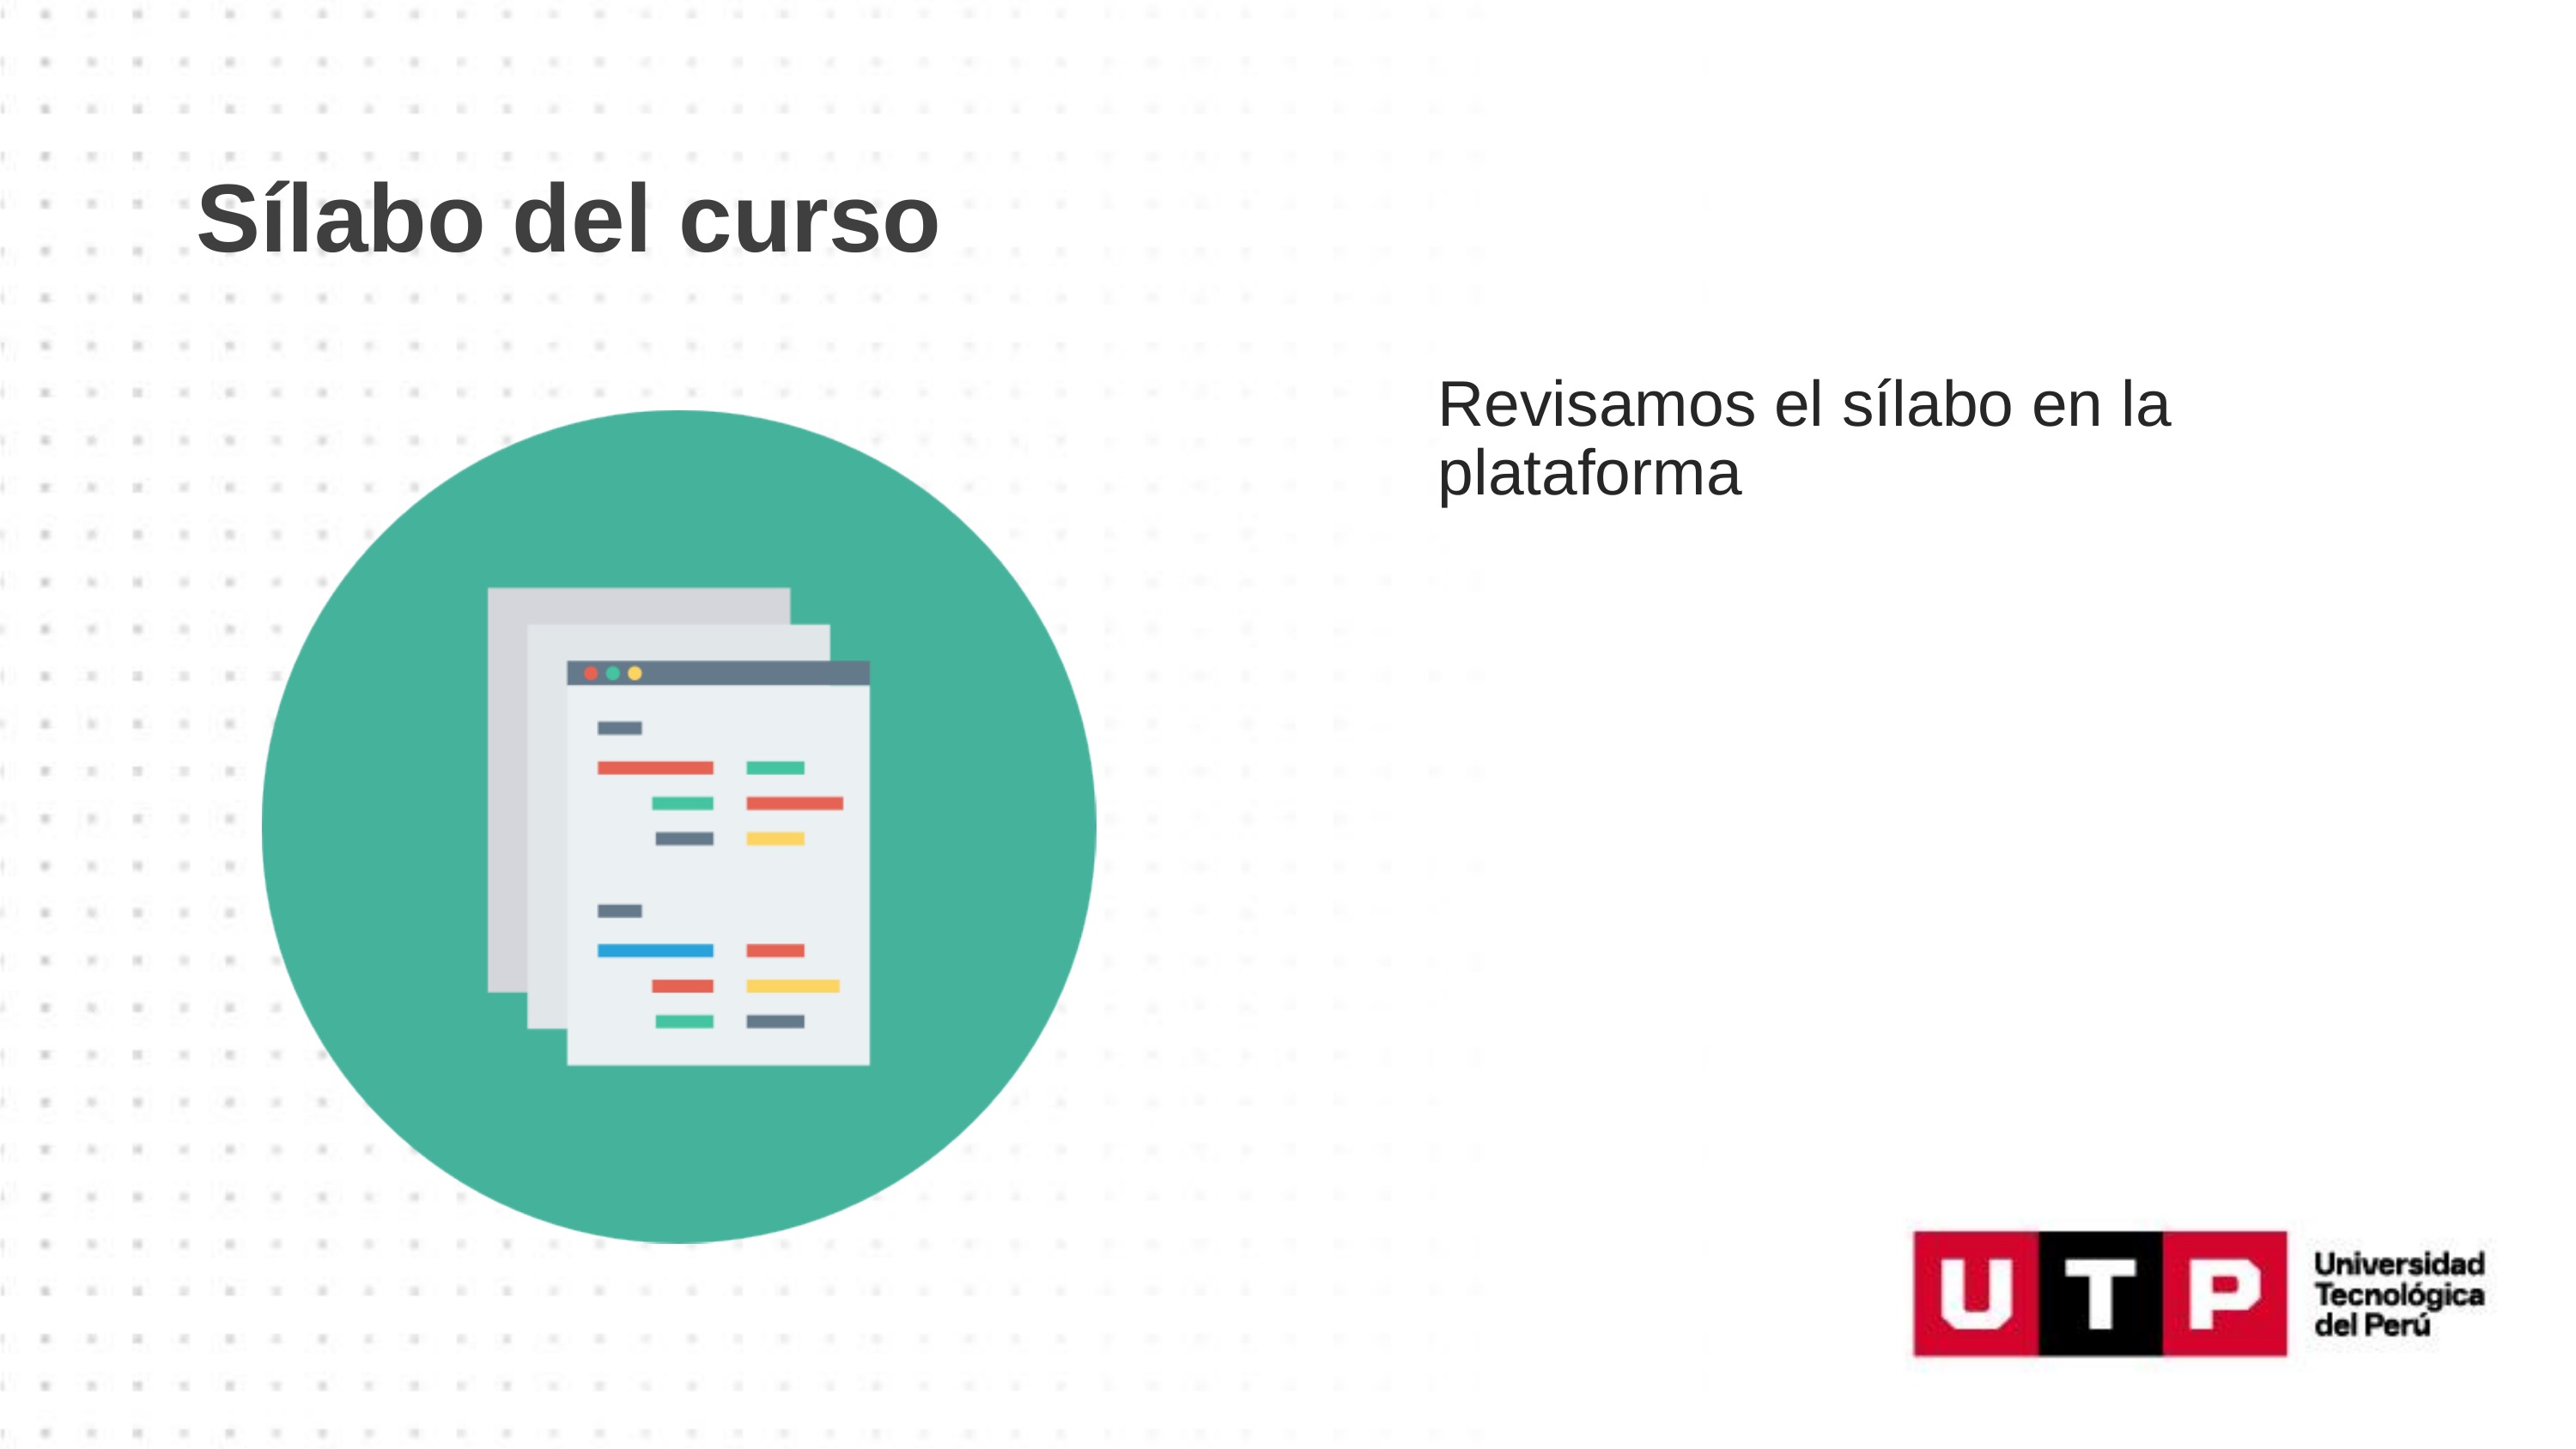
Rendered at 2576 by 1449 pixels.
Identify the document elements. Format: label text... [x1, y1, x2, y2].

list Revisamos el sílabo en la plataforma [1419, 361, 2399, 1244]
picture [0, 0, 2576, 1449]
title Sílabo del curso [177, 80, 2399, 361]
